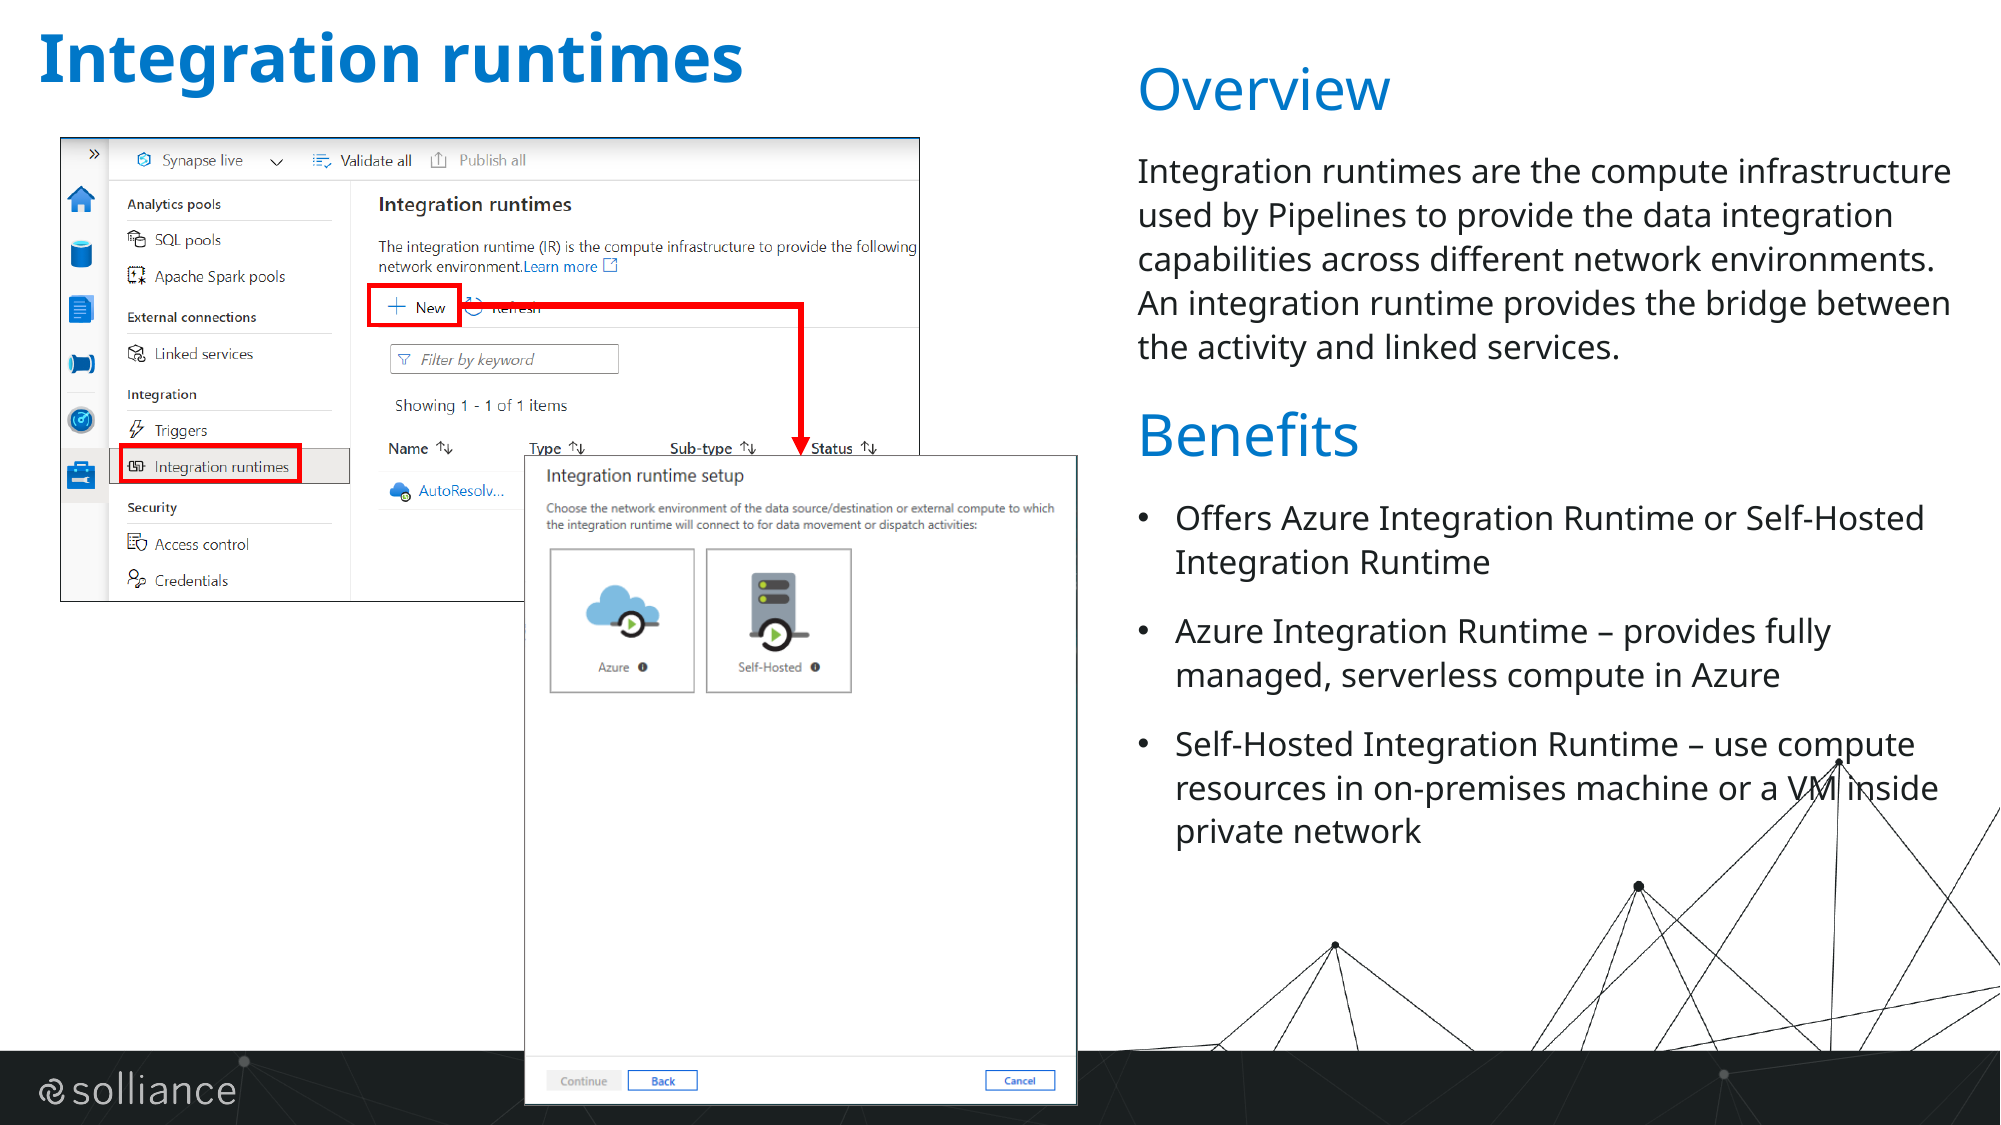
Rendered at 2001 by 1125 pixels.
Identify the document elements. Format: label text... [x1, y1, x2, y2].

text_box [459, 305, 801, 456]
title Integration runtimes [24, 0, 988, 170]
picture [60, 137, 2000, 1106]
list Overview Integration runtimes are the compute infrastructure used by Pipelines to provide the data integration capabilities across different network environments. An integration runtime provides the bridge between the activity and linked services. Benefits Offers Azure Integration Runtime or Self-Hosted Integration Runtime Azure Integration Runtime – provides fully managed, serverless compute in Azure Self-Hosted Integration Runtime – use compute resources in on-premises machine or a VM inside private network [1122, 37, 2000, 950]
picture [39, 1071, 236, 1105]
